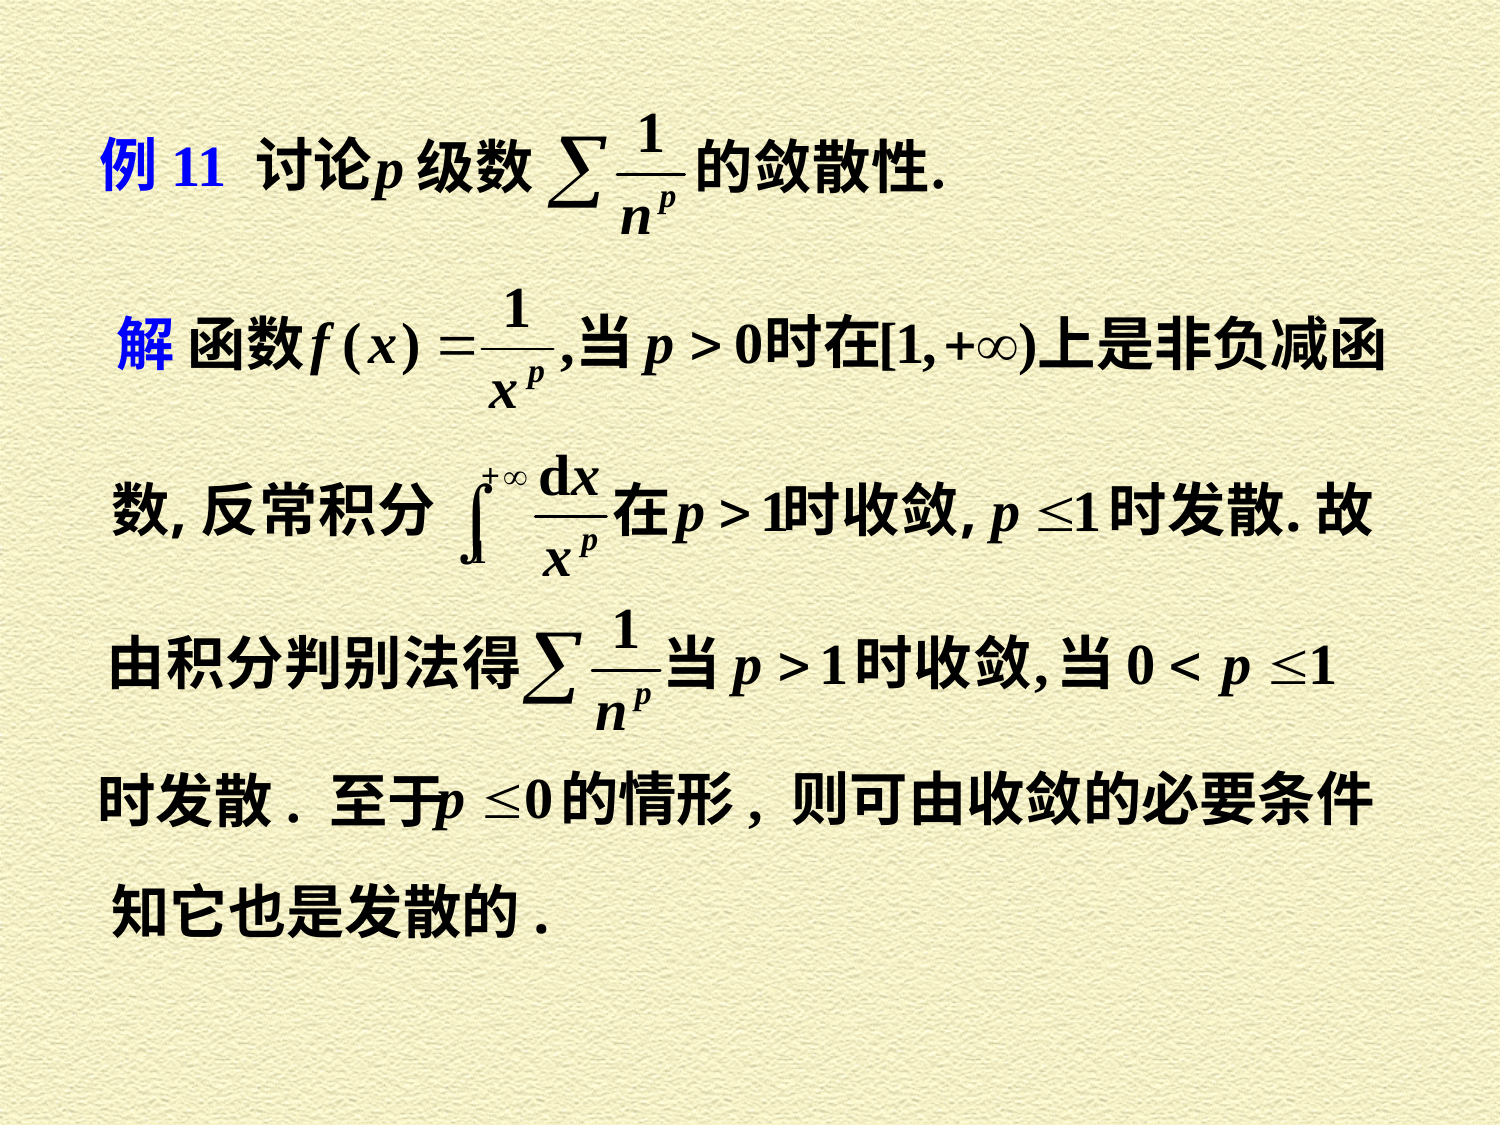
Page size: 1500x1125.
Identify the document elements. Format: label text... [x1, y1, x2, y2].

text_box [110, 444, 1380, 584]
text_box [100, 276, 1410, 416]
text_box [96, 101, 947, 241]
picture [0, 0, 1500, 1125]
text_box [95, 754, 1378, 843]
text_box 知它也是发散的. [97, 867, 565, 952]
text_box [112, 597, 1338, 737]
